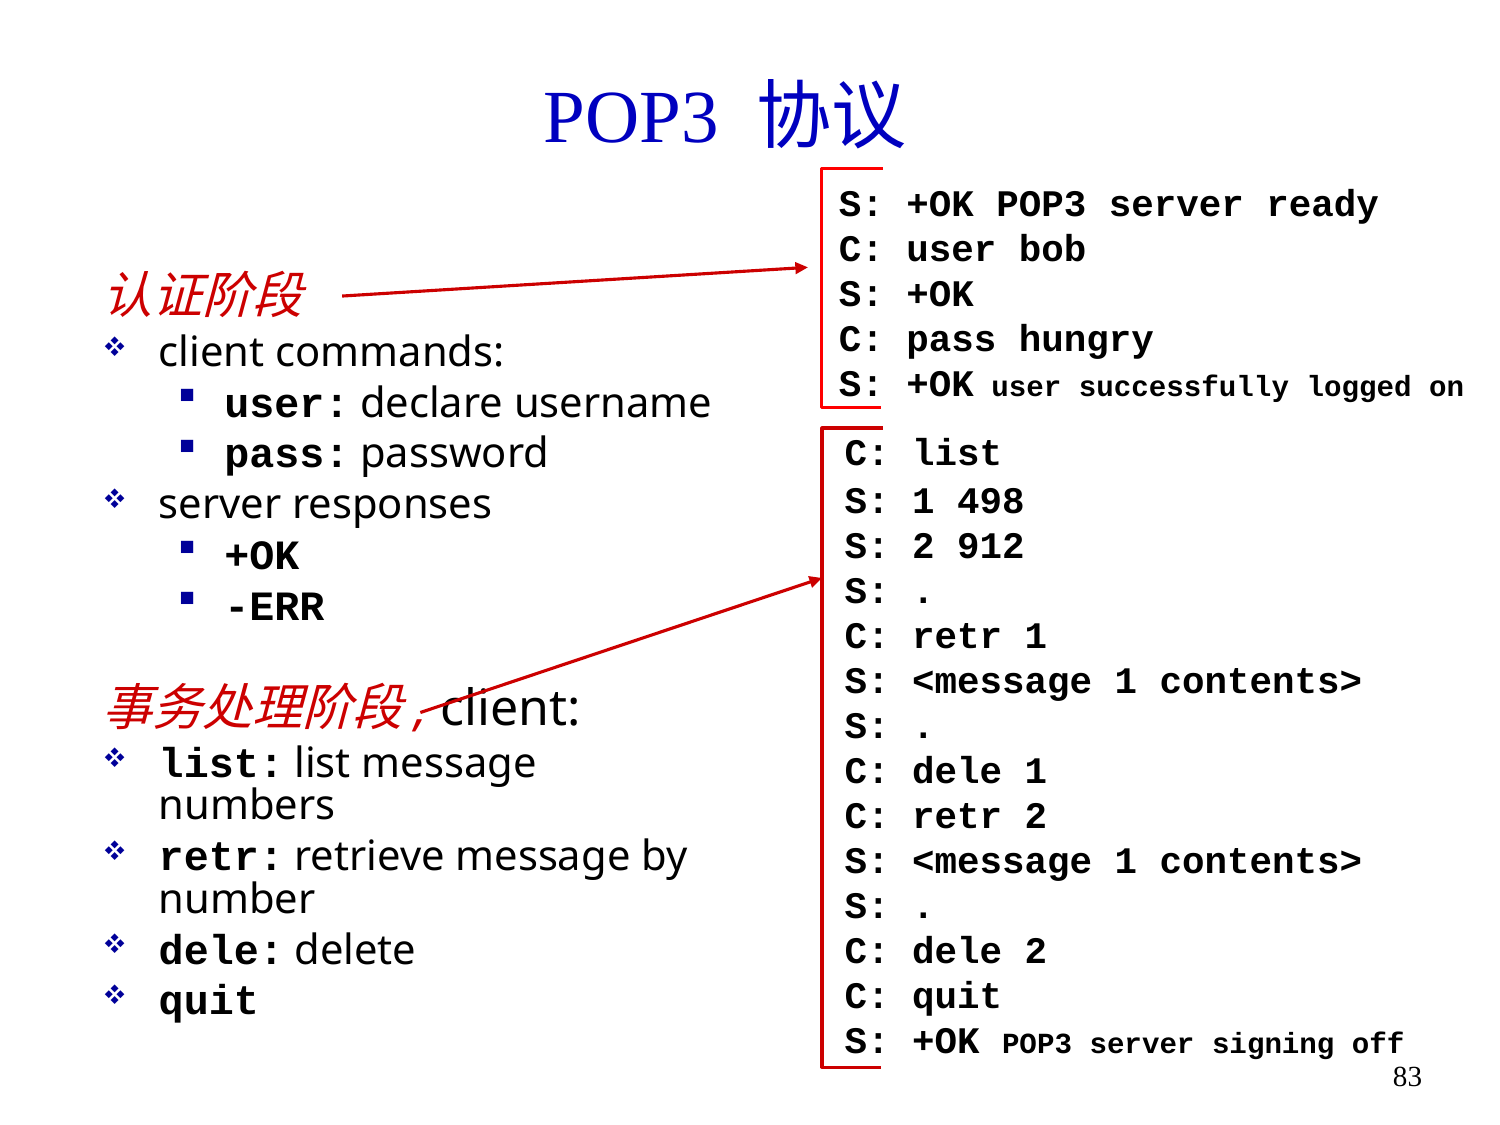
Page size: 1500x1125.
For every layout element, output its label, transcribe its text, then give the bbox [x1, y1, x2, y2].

text_box 认证阶段 client commands: user: declare username pass: password server responses +OK -ERR 事务处理阶段, client: list: list message numbers retr: retrieve message by number dele: delete quit [87, 265, 740, 1028]
slide_number 83 [1362, 1050, 1438, 1125]
title POP3 协议 [87, 37, 1363, 188]
text_box C: list S: 1 498 S: 2 912 S: . C: retr 1 S: <message 1 contents> S: . C: dele 1 C: retr 2 S: <message 1 contents> S: . C: dele 2 C: quit S: +OK POP3 server signing off [717, 408, 1420, 1069]
text_box [822, 428, 883, 1068]
text_box [821, 168, 883, 408]
text_box [342, 261, 808, 297]
text_box S: +OK POP3 server ready C: user bob S: +OK C: pass hungry S: +OK user successfully logged on [824, 126, 1479, 412]
text_box [420, 576, 822, 713]
